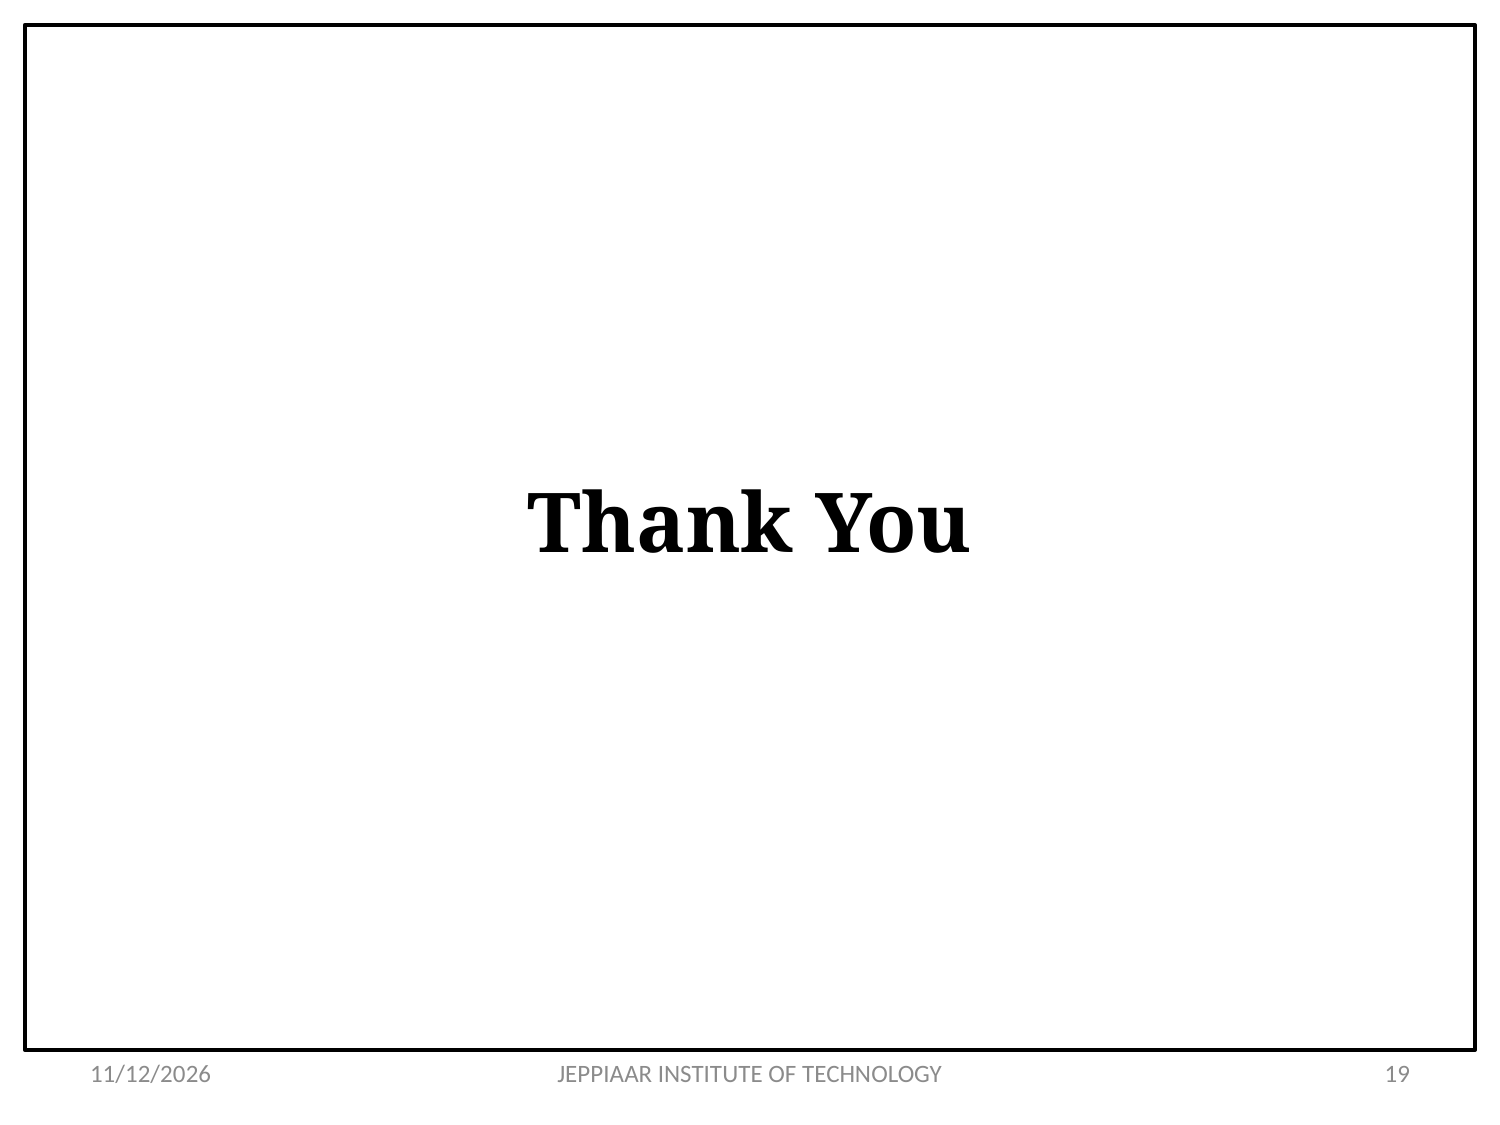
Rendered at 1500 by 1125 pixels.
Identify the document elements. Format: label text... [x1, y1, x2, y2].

slide_number 19 [1074, 1052, 1425, 1103]
footer JEPPIAAR INSTITUTE OF TECHNOLOGY [512, 1042, 988, 1103]
text_box [23, 23, 1477, 1052]
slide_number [75, 1052, 425, 1103]
